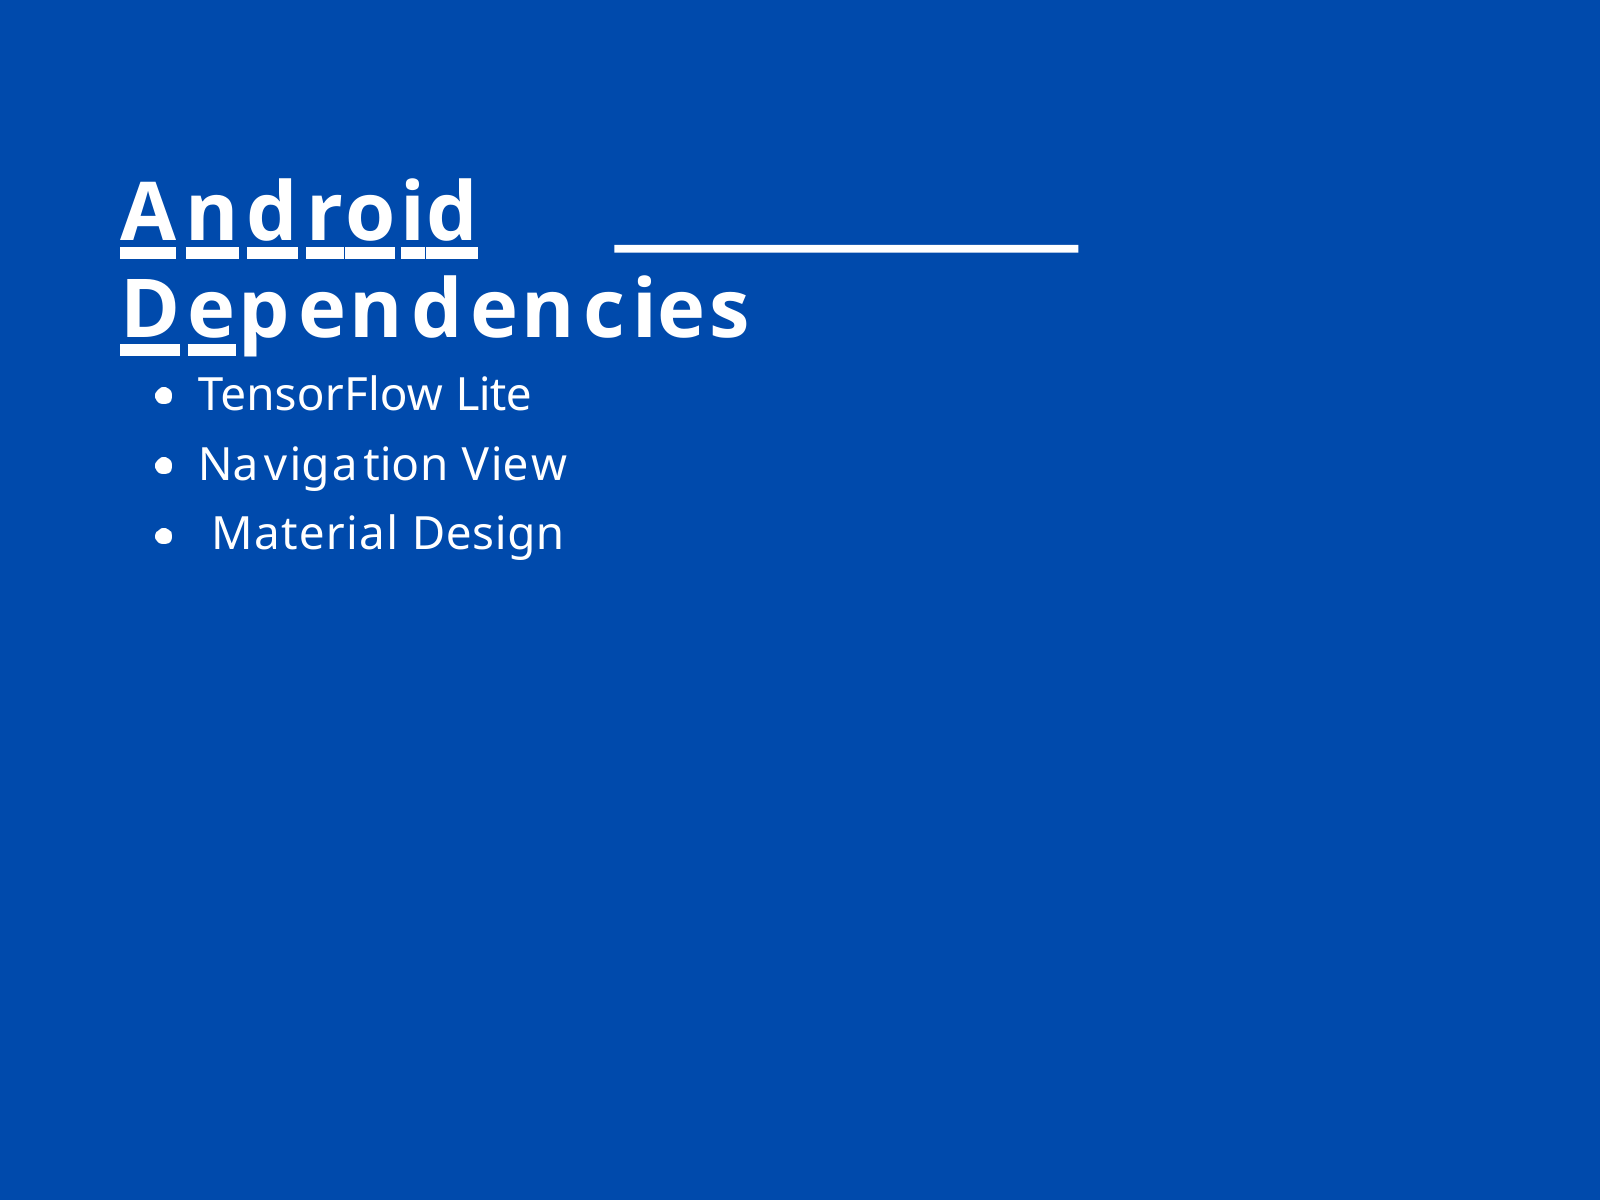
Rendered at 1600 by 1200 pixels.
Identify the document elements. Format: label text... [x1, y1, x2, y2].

text_box Android Dependencies [117, 157, 1081, 355]
picture [155, 387, 172, 404]
picture [155, 457, 172, 474]
picture [155, 527, 172, 544]
text_box TensorFlow Lite Navigation View Material Design [195, 347, 575, 560]
